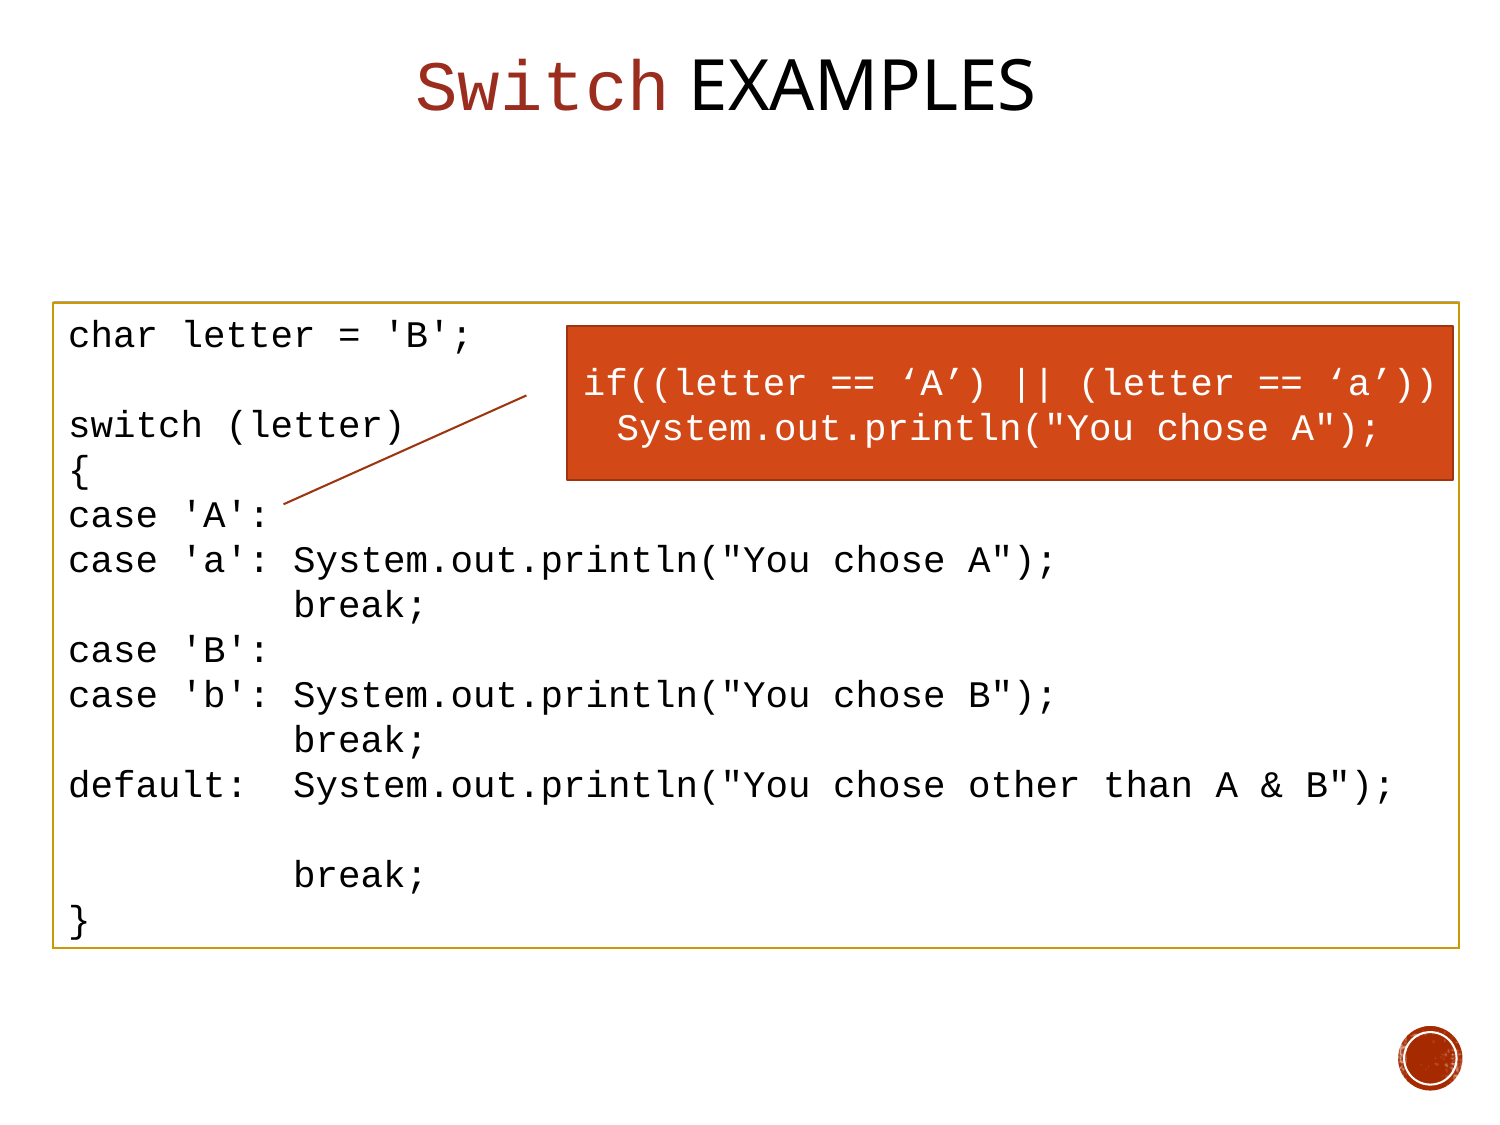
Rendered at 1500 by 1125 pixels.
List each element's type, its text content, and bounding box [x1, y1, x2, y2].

text_box if((letter == ‘A’) || (letter == ‘a’)) System.out.println("You chose A"); [283, 394, 527, 506]
text_box char letter = 'B'; switch (letter) { case 'A': case 'a': System.out.println("You chose A"); break; case 'B': case 'b': System.out.println("You chose B"); break; default: System.out.println("You chose other than A & B"); break; } [53, 302, 1459, 948]
text_box if((letter == ‘A’) || (letter == ‘a’)) System.out.println("You chose A"); [566, 325, 1454, 481]
title Switch Examples [32, 41, 1420, 134]
